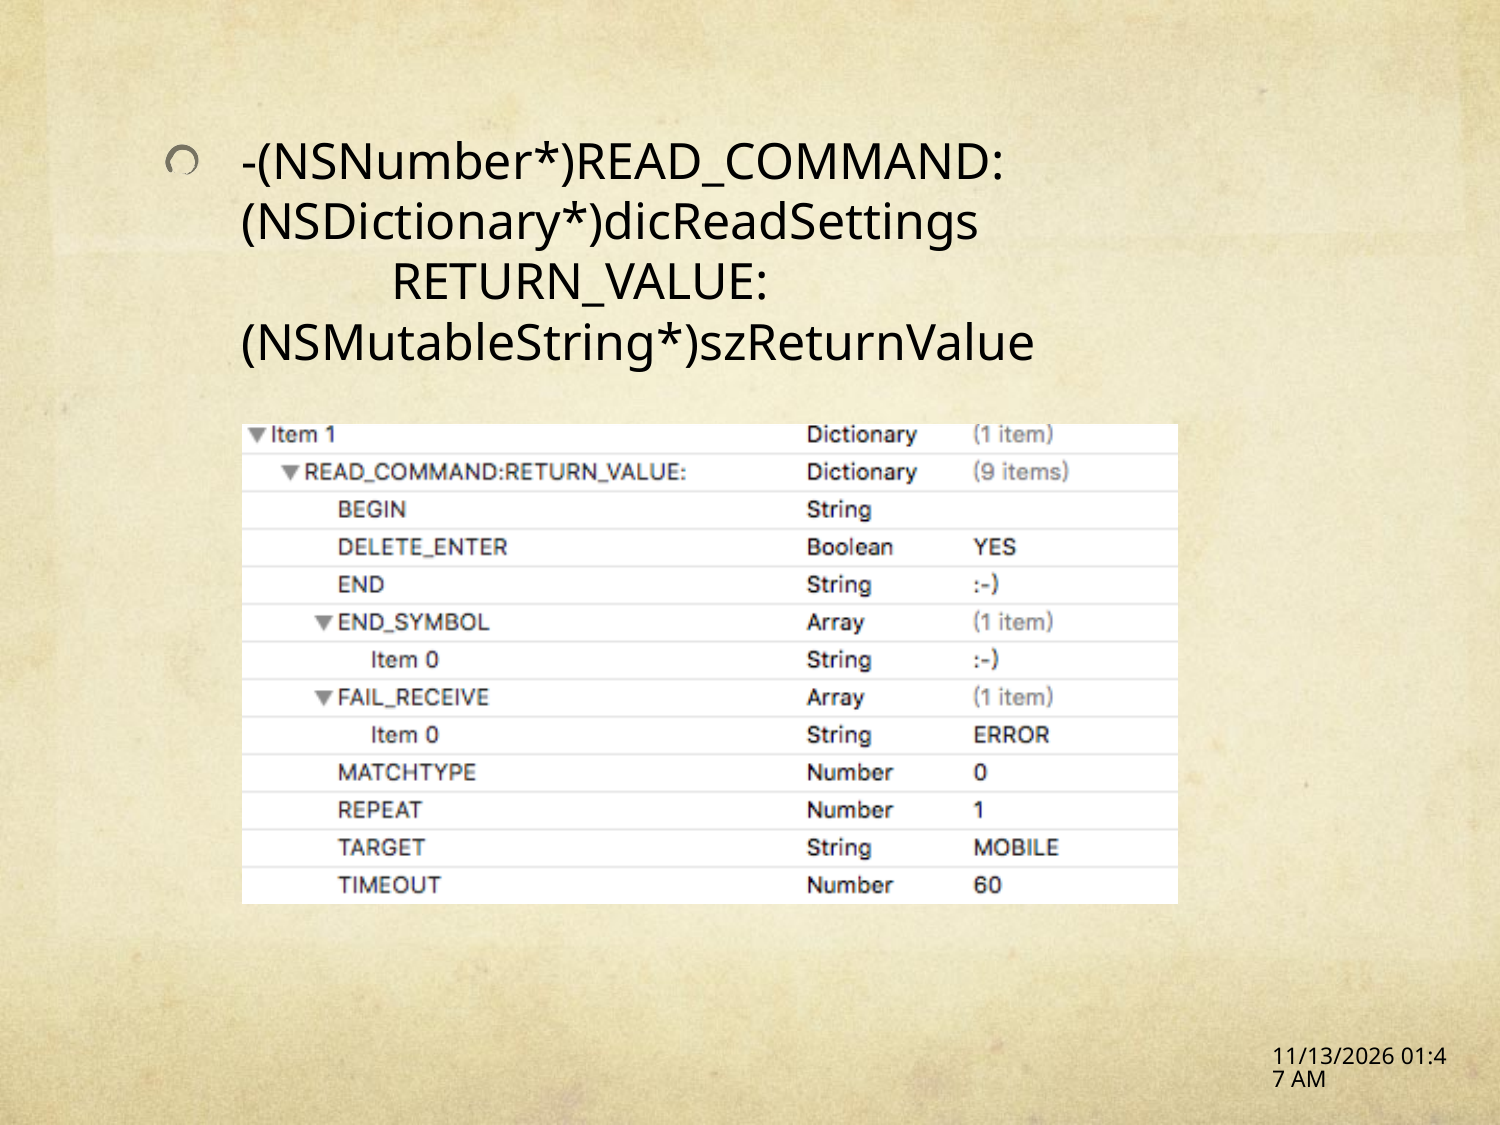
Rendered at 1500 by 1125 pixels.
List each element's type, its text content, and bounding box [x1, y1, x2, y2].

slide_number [1257, 1035, 1470, 1080]
picture [0, 0, 1500, 1125]
list -(NSNumber*)READ_COMMAND:(NSDictionary*)dicReadSettings RETURN_VALUE:(NSMutableString*)szReturnValue [150, 122, 1350, 950]
